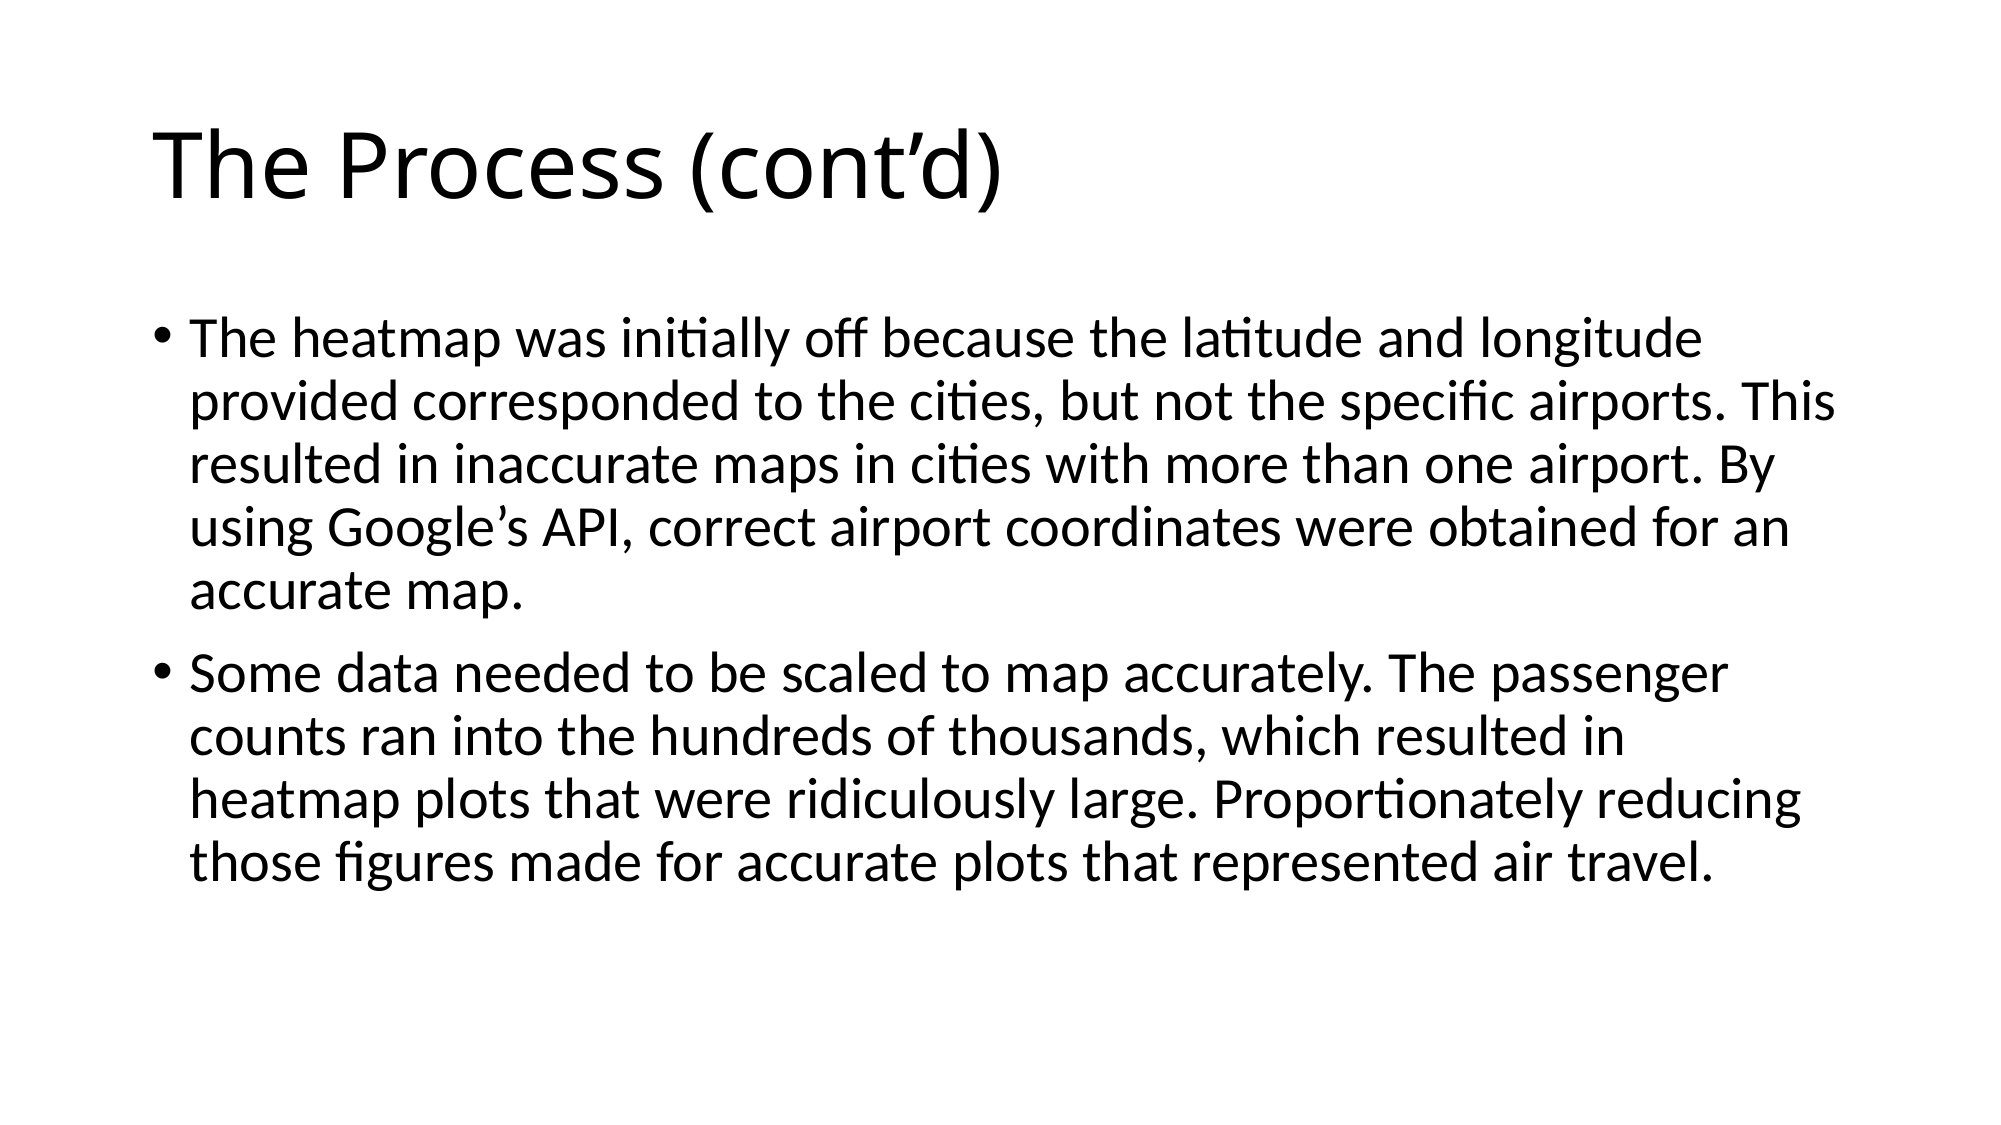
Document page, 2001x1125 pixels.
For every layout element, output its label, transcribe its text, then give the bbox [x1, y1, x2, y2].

list The heatmap was initially off because the latitude and longitude provided corresponded to the cities, but not the specific airports. This resulted in inaccurate maps in cities with more than one airport. By using Google’s API, correct airport coordinates were obtained for an accurate map. Some data needed to be scaled to map accurately. The passenger counts ran into the hundreds of thousands, which resulted in heatmap plots that were ridiculously large. Proportionately reducing those figures made for accurate plots that represented air travel. [137, 299, 1863, 1014]
title The Process (cont’d) [137, 59, 1863, 278]
